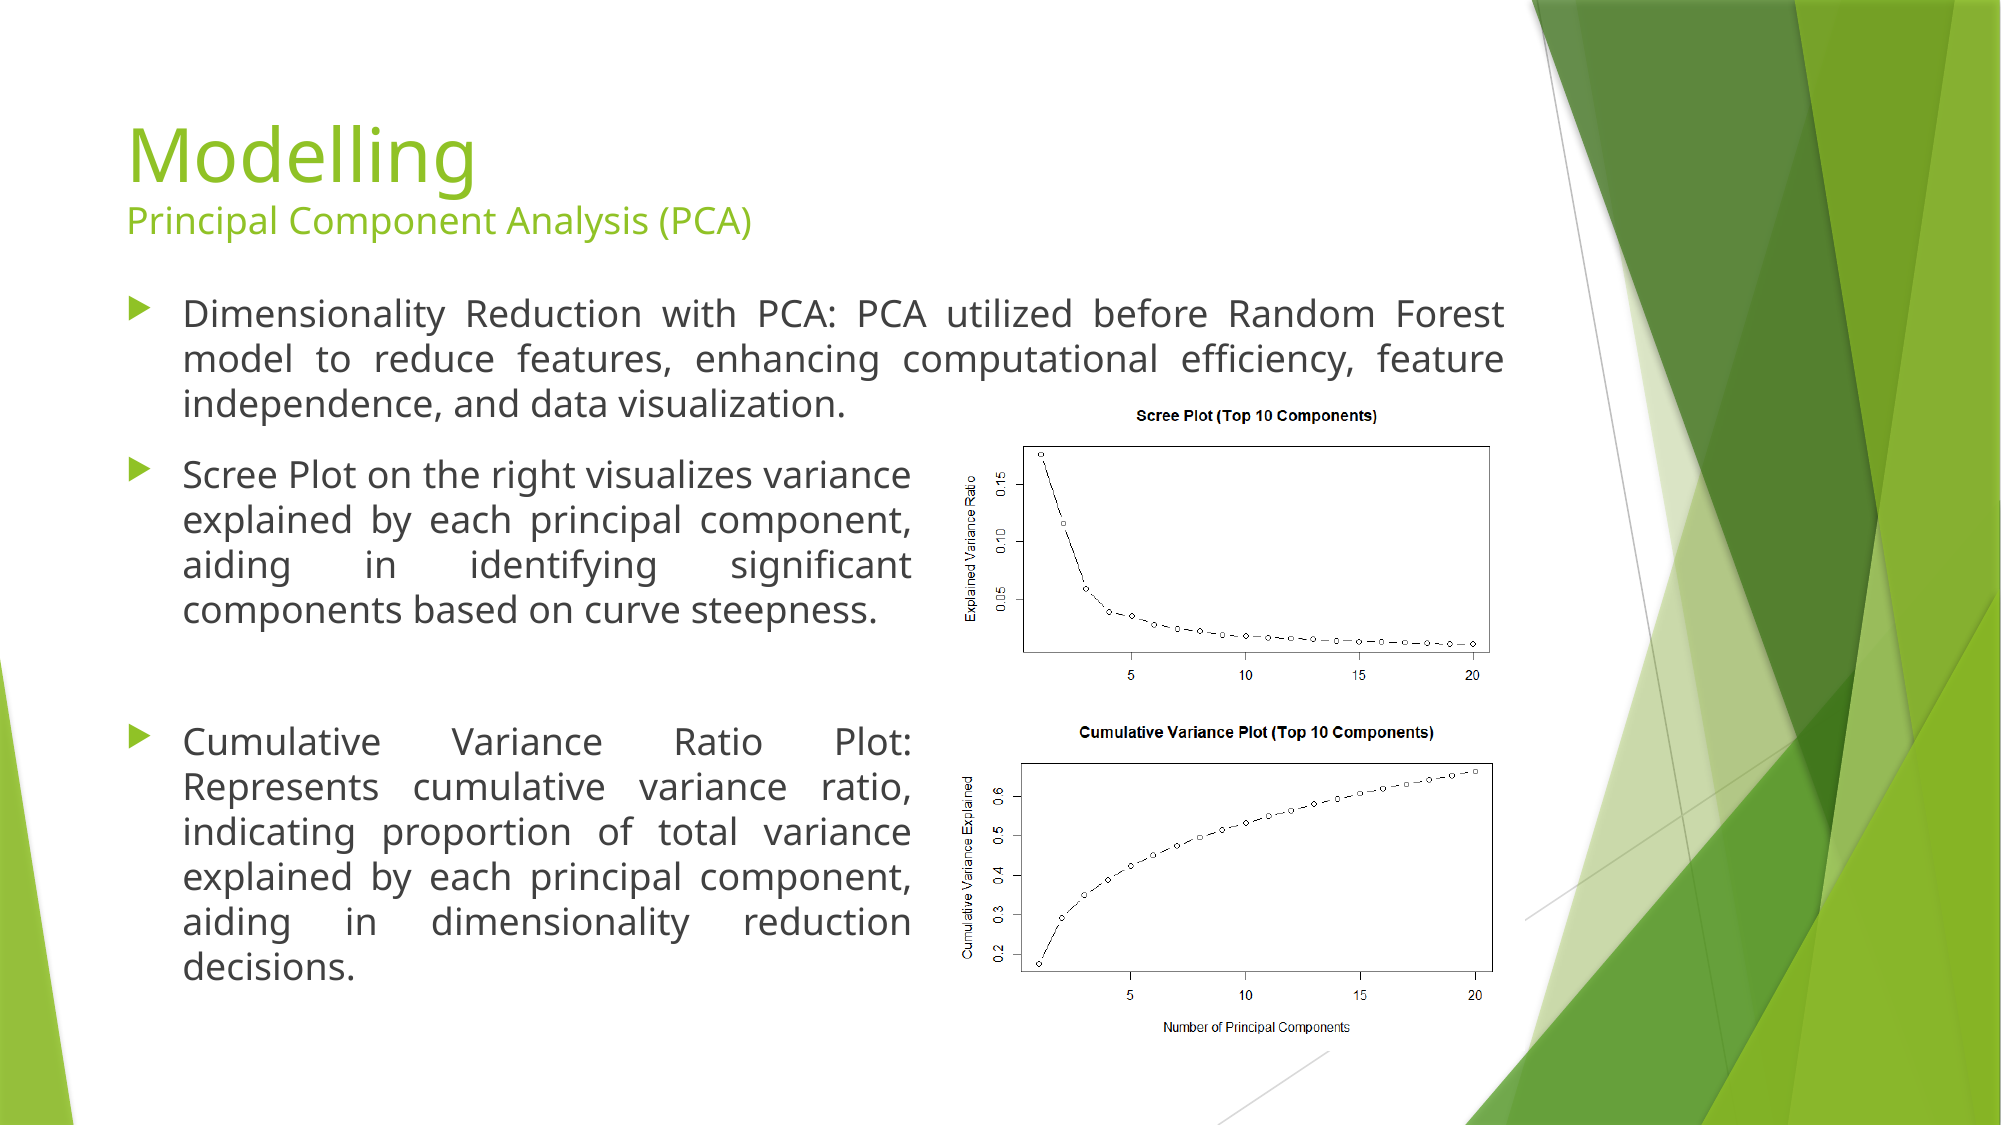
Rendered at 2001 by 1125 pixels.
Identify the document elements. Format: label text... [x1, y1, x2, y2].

list Dimensionality Reduction with PCA: PCA utilized before Random Forest model to reduce features, enhancing computational efficiency, feature independence, and data visualization. [111, 282, 1522, 991]
title Modelling Principal Component Analysis (PCA) [111, 99, 1522, 282]
picture [956, 382, 1525, 1051]
text_box Scree Plot on the right visualizes variance explained by each principal component, aiding in identifying significant components based on curve steepness. Cumulative Variance Ratio Plot: Represents cumulative variance ratio, indicating proportion of total variance explained by each principal component, aiding in dimensionality reduction decisions. [111, 443, 928, 1017]
